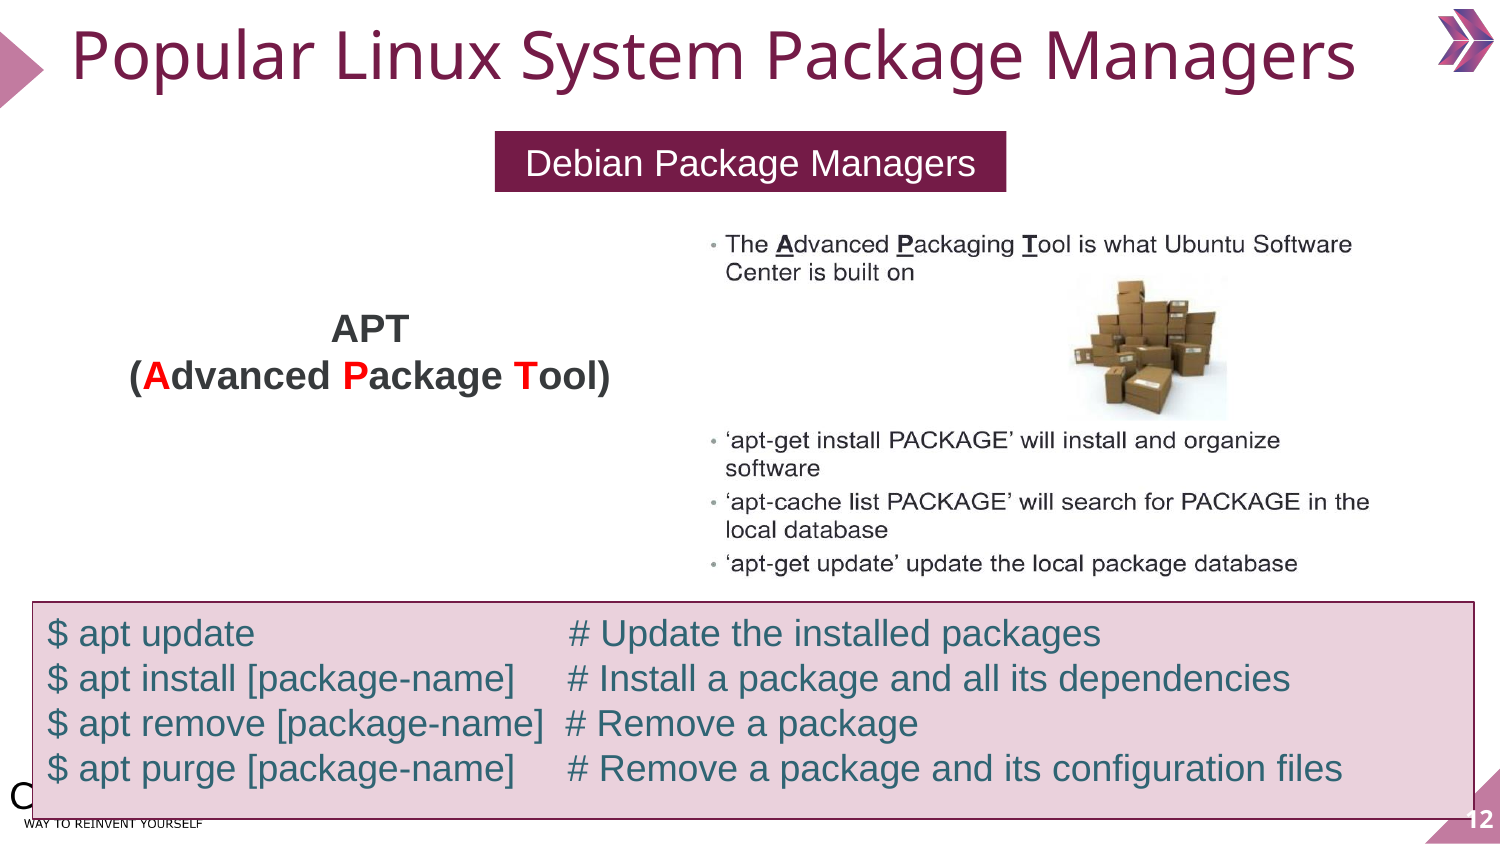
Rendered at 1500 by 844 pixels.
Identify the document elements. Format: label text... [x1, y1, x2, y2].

text_box APT (Advanced Package Tool) [101, 295, 639, 430]
text_box Debian Package Managers [494, 131, 1007, 192]
text_box $ apt update # Update the installed packages $ apt install [package-name] # Install a package and all its dependencies $ apt remove [package-name] # Remove a package $ apt purge [package-name] # Remove a package and its configuration files [32, 601, 1475, 819]
title Popular Linux System Package Managers [70, 28, 1419, 132]
picture [1438, 9, 1494, 72]
slide_number ‹#› [1418, 760, 1494, 838]
picture [693, 215, 1387, 628]
picture [11, 782, 220, 828]
